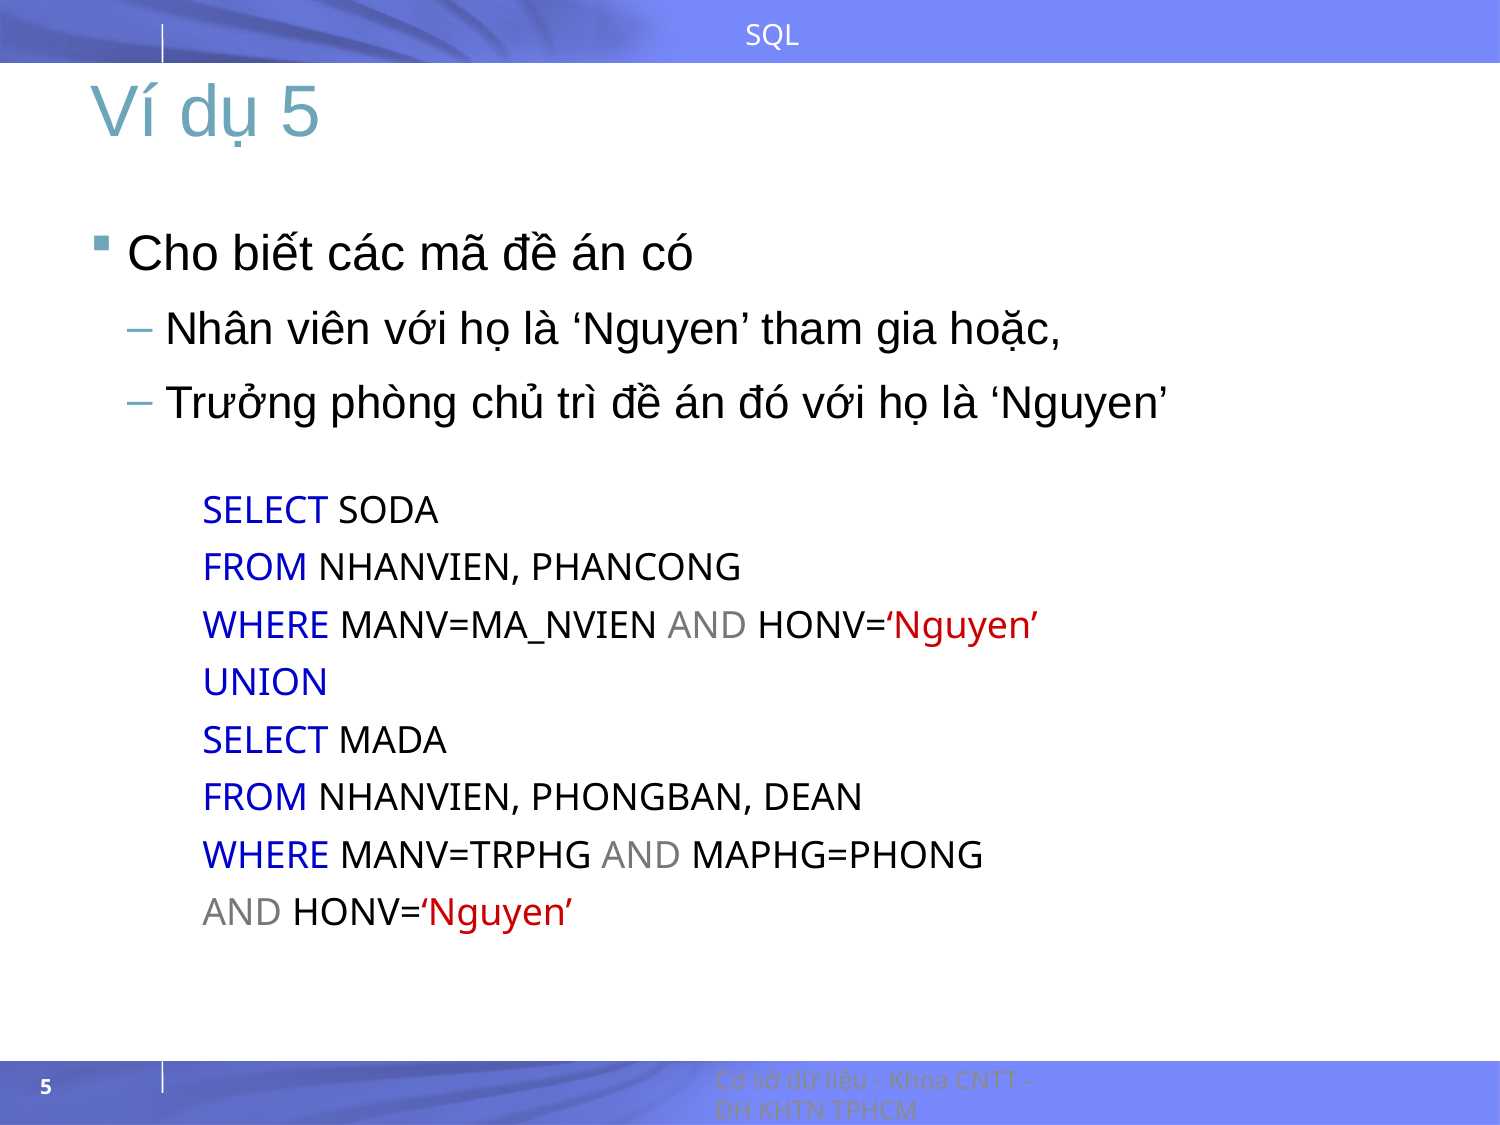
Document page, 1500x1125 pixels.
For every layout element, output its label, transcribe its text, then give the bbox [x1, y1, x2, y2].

text_box SELECT SODA FROM NHANVIEN, PHANCONG WHERE MANV=MA_NVIEN AND HONV=‘Nguyen’ UNION SELECT MADA FROM NHANVIEN, PHONGBAN, DEAN WHERE MANV=TRPHG AND MAPHG=PHONG AND HONV=‘Nguyen’ [187, 478, 1238, 941]
picture [0, 1061, 1500, 1125]
slide_number Cơ sở dữ liệu - Khoa CNTT - ĐH KHTN TPHCM [699, 1065, 1050, 1125]
slide_number 5 [25, 1066, 191, 1120]
list Cho biết các mã đề án có Nhân viên với họ là ‘Nguyen’ tham gia hoặc, Trưởng phòng chủ trì đề án đó với họ là ‘Nguyen’ [75, 212, 1425, 1038]
picture [0, 0, 1500, 63]
title Ví dụ 5 [75, 58, 1463, 160]
